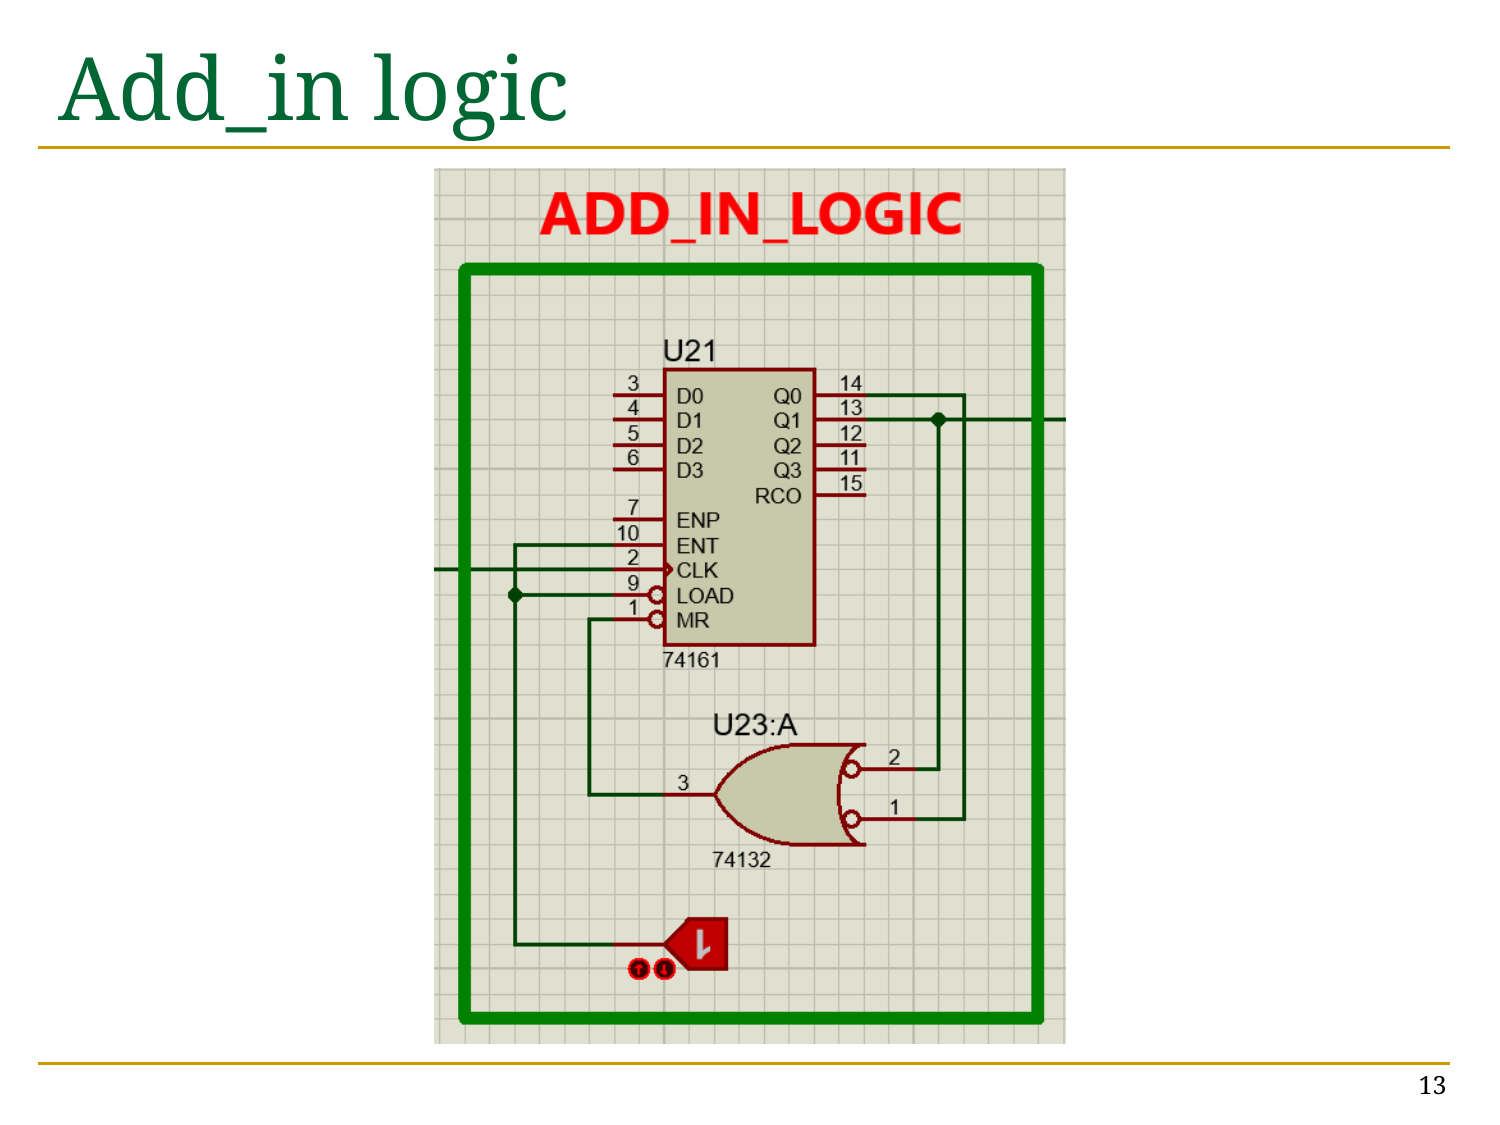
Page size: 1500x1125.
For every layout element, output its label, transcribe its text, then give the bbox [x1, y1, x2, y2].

title Add_in logic [43, 24, 1457, 200]
picture [433, 167, 1067, 1044]
slide_number ‹#› [1111, 1036, 1462, 1112]
